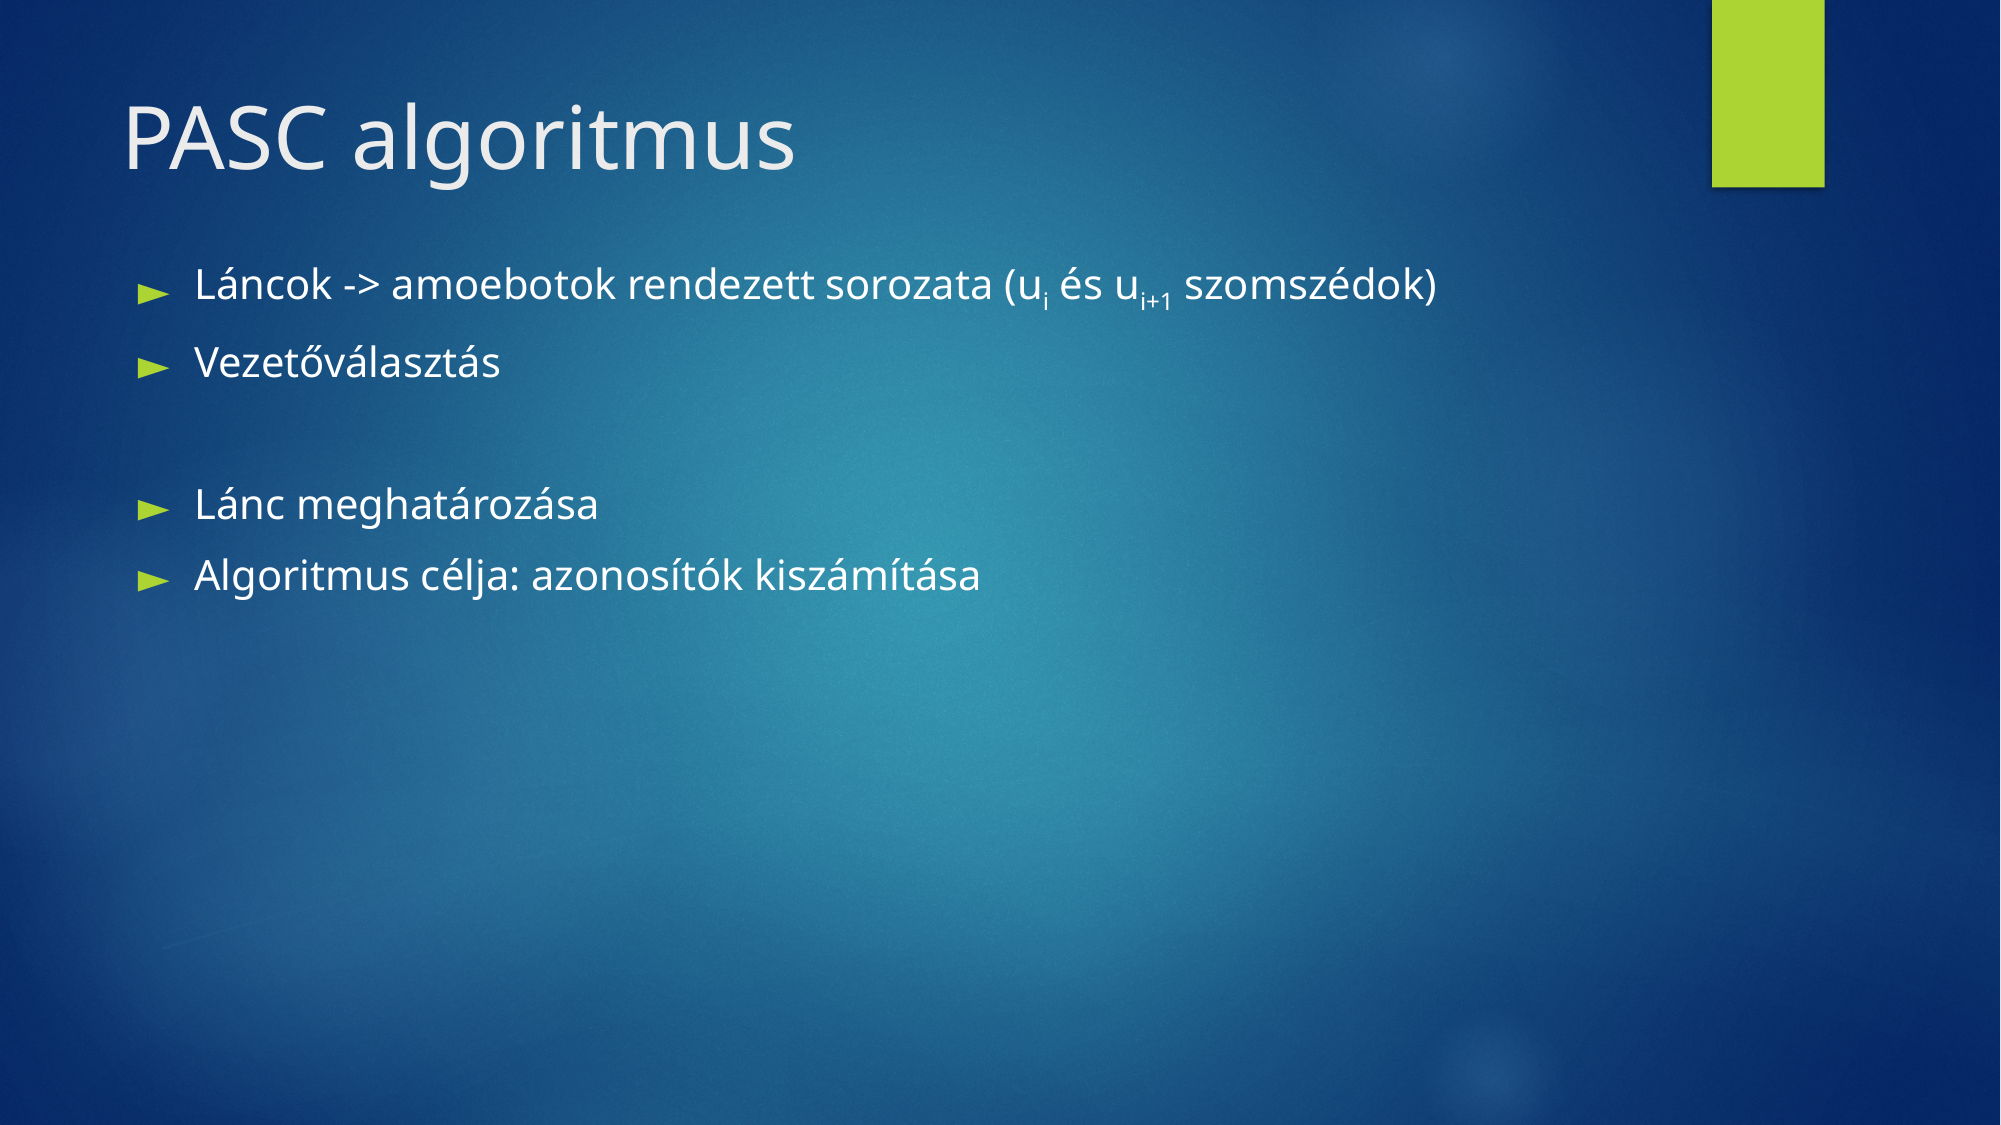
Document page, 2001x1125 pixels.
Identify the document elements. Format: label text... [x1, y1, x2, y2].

title PASC algoritmus [106, 74, 1649, 304]
picture [0, 0, 2001, 1125]
list Láncok -> amoebotok rendezett sorozata (ui és ui+1 szomszédok) Vezetőválasztás Lánc meghatározása Algoritmus célja: azonosítók kiszámítása [122, 250, 1649, 1025]
